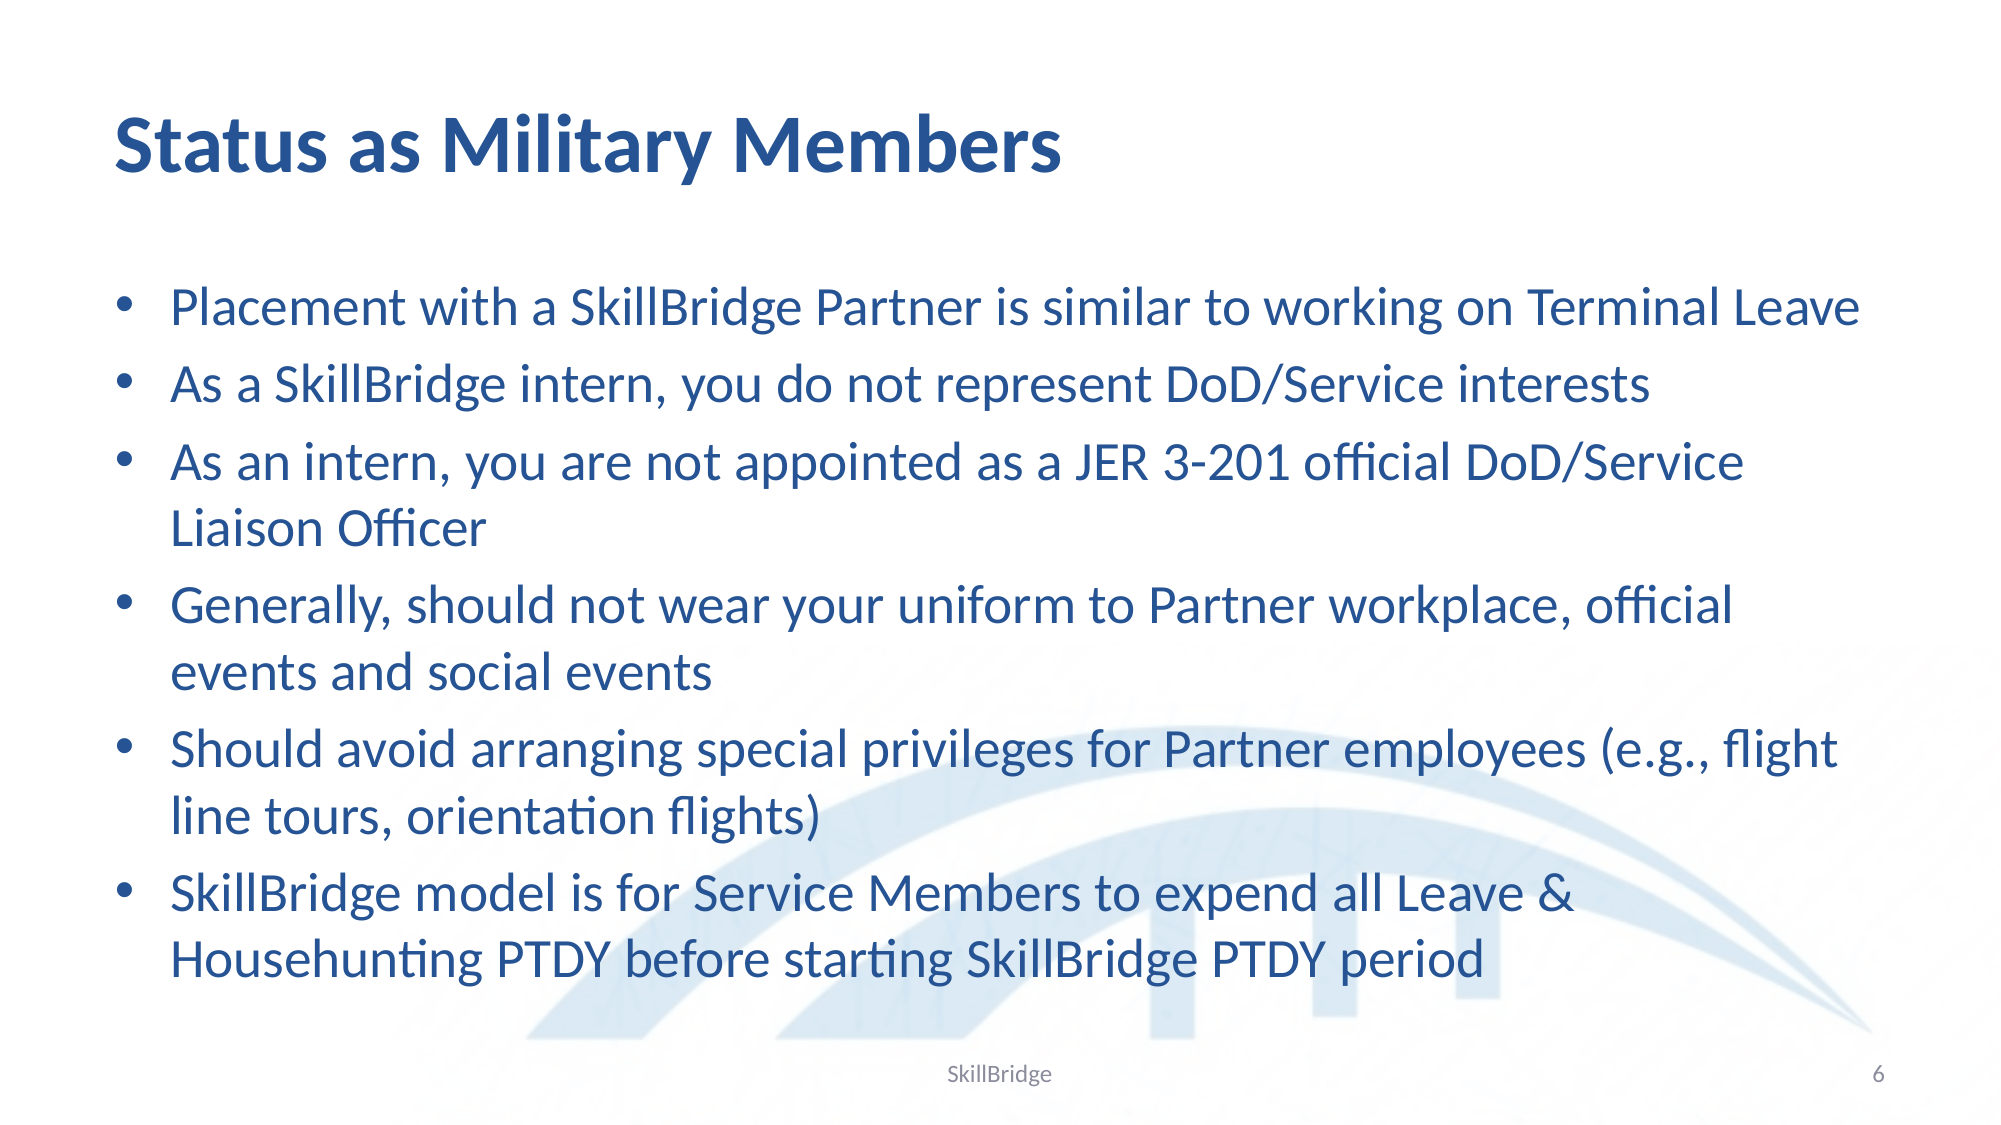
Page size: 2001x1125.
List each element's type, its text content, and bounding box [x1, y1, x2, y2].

slide_number 6 [1433, 1042, 1900, 1103]
footer SkillBridge [683, 1042, 1317, 1103]
list Placement with a SkillBridge Partner is similar to working on Terminal Leave As a SkillBridge intern, you do not represent DoD/Service interests As an intern, you are not appointed as a JER 3-201 official DoD/Service Liaison Officer Generally, should not wear your uniform to Partner workplace, official events and social events Should avoid arranging special privileges for Partner employees (e.g., flight line tours, orientation flights) SkillBridge model is for Service Members to expend all Leave & Househunting PTDY before starting SkillBridge PTDY period [99, 262, 1900, 1005]
title Status as Military Members [99, 45, 1900, 233]
